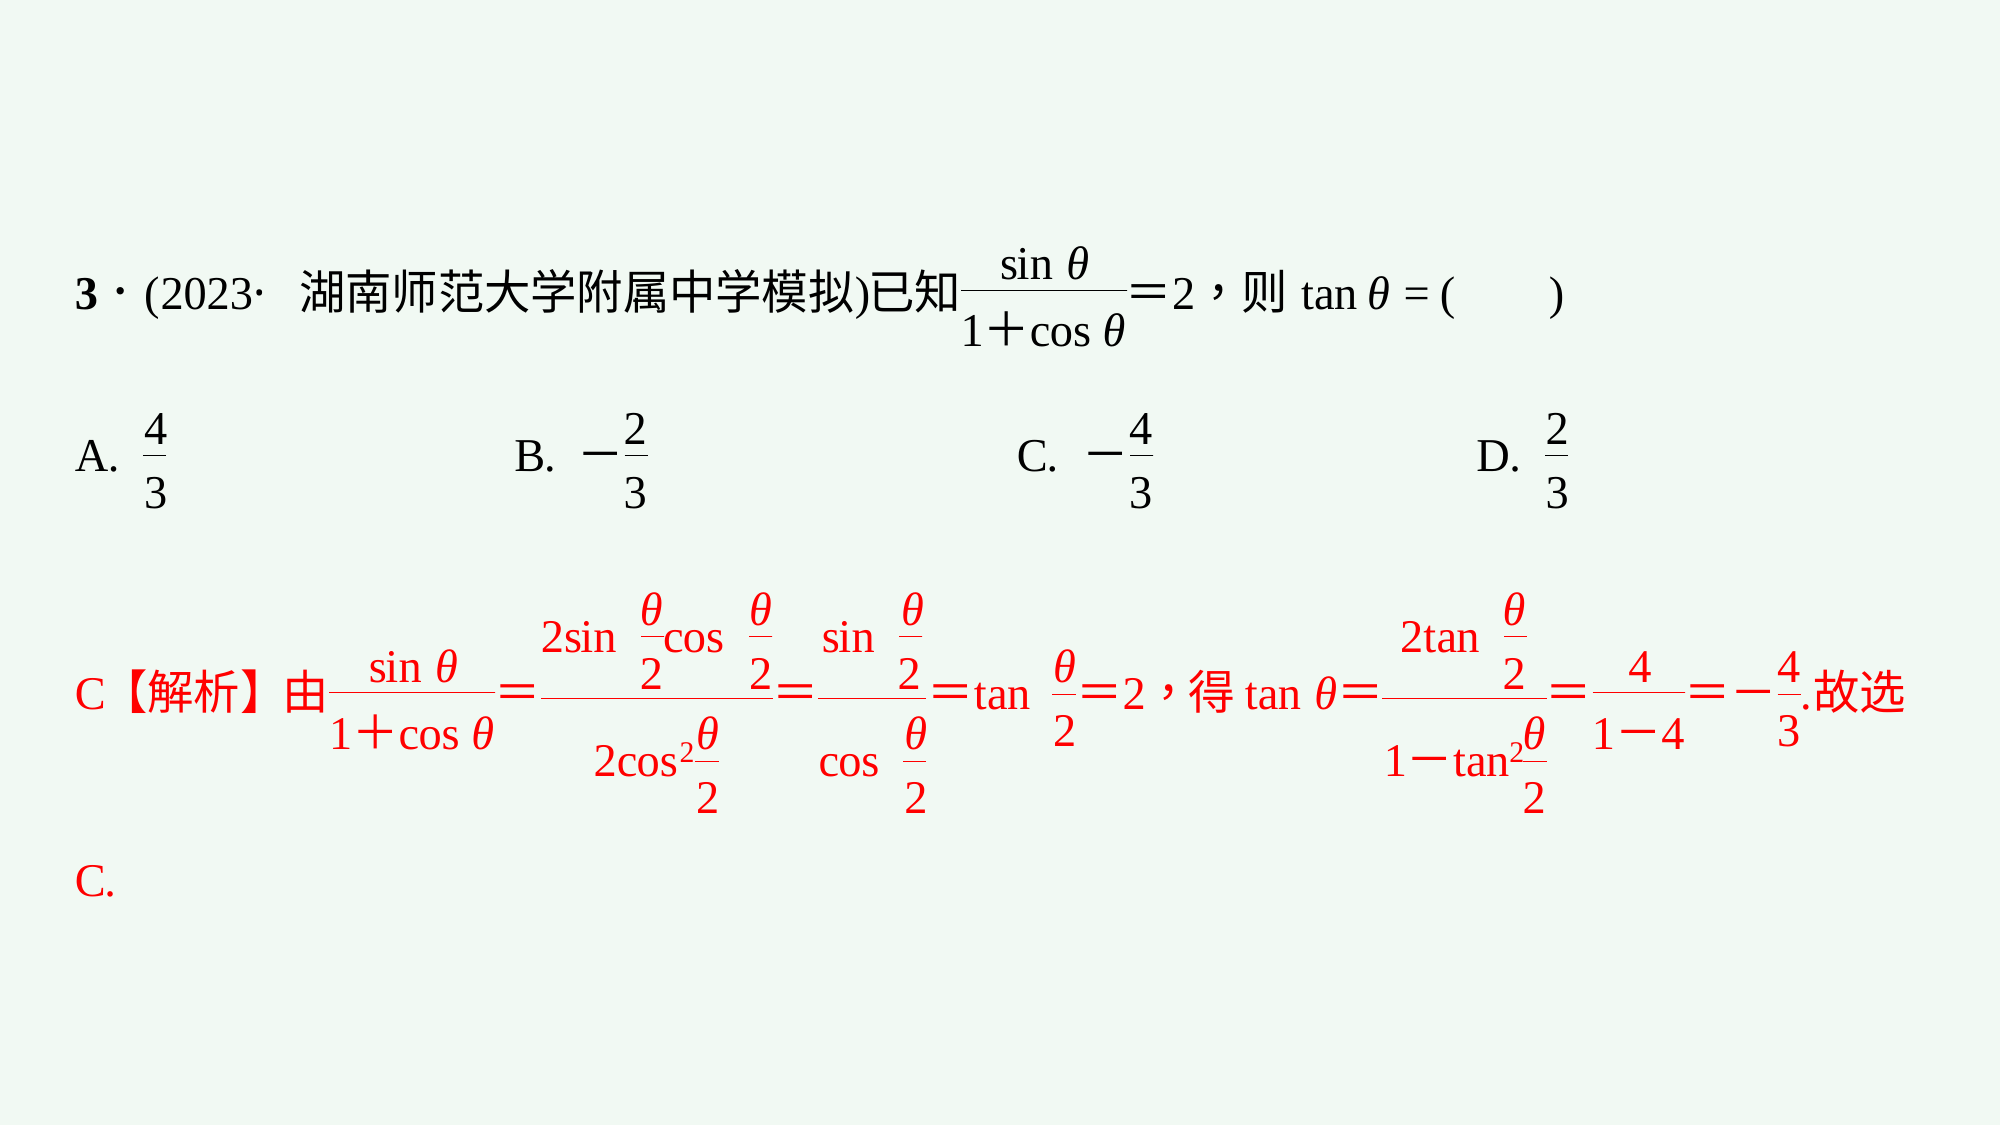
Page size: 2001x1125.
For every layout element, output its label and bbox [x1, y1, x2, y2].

text_box [74, 582, 1907, 1007]
text_box [74, 235, 1907, 532]
